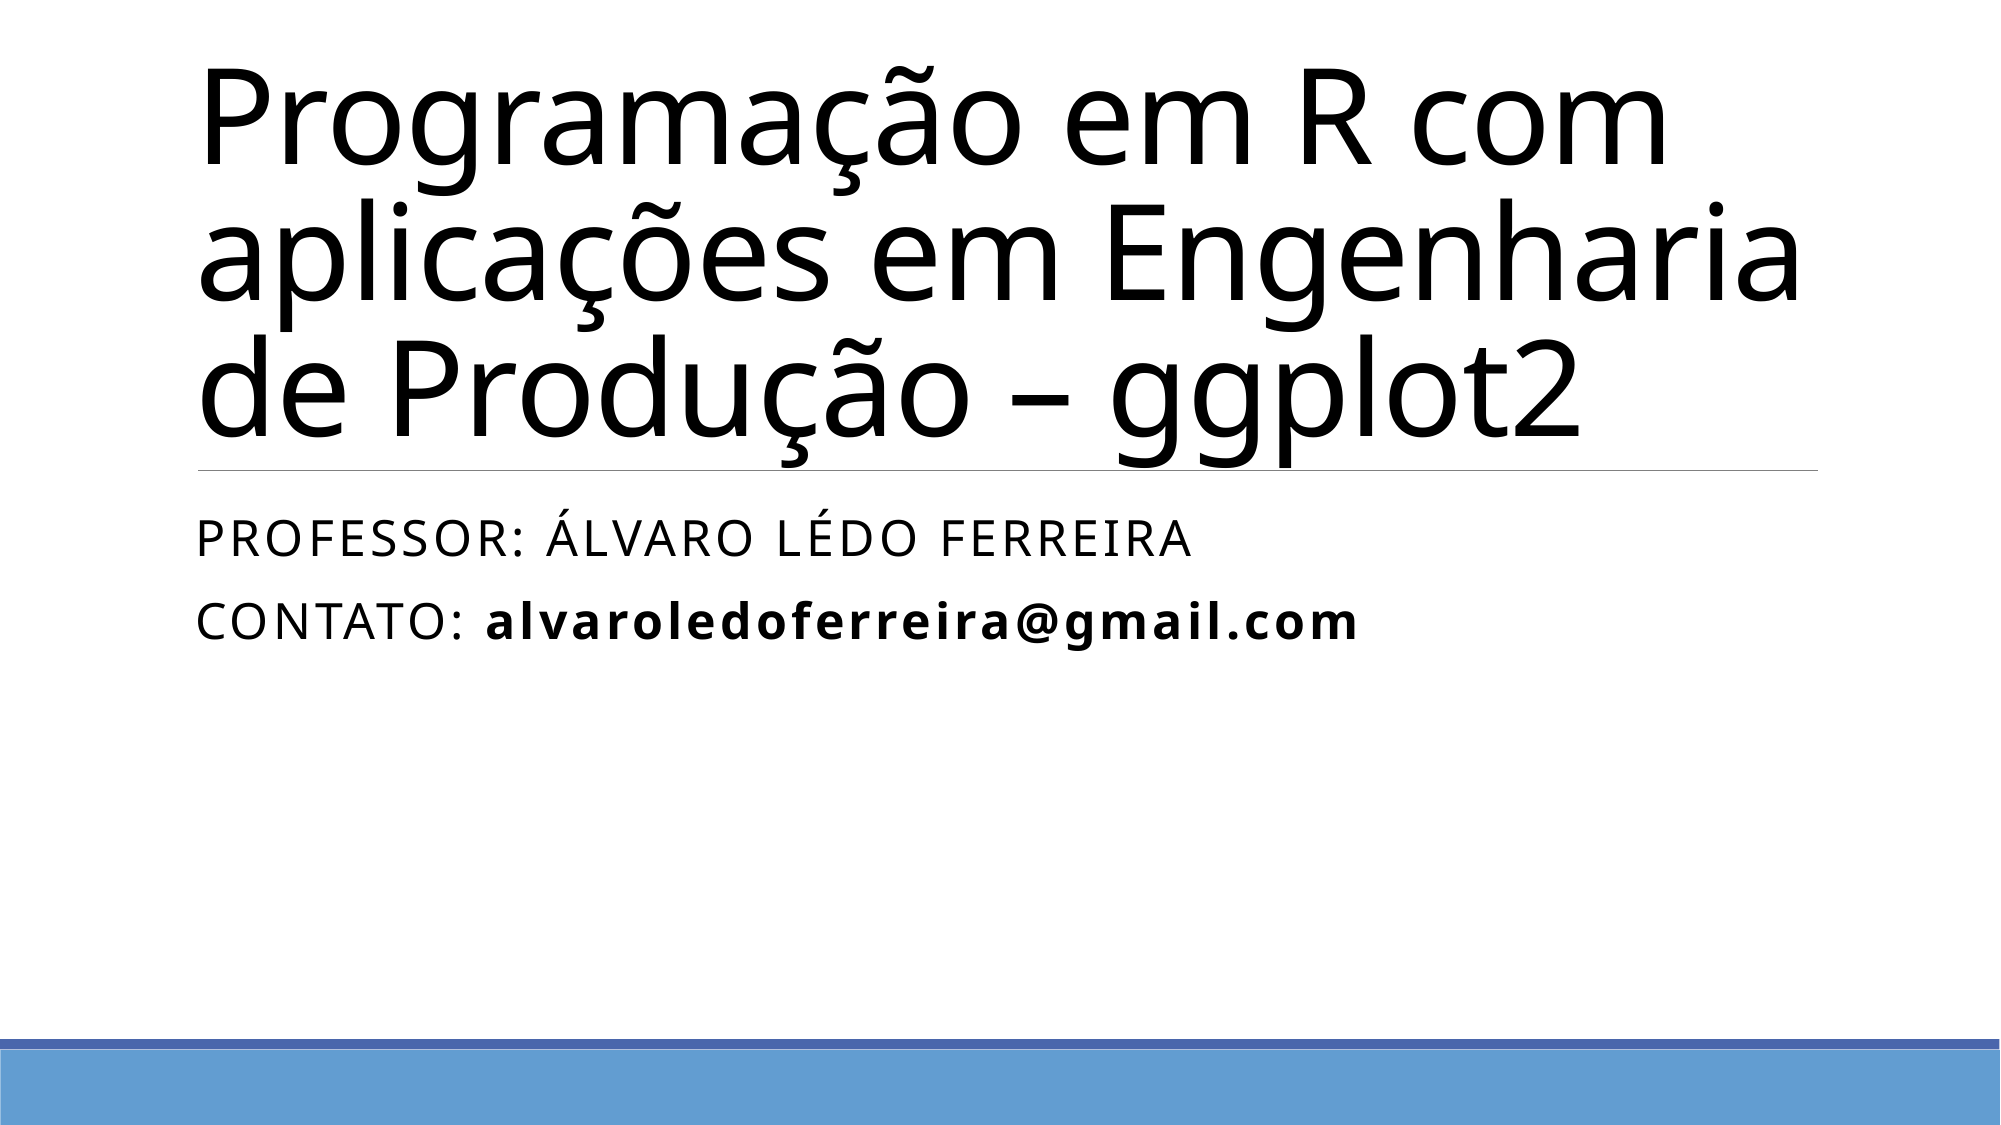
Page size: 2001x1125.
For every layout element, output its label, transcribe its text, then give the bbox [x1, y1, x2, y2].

subtitle Professor: Álvaro lédo Ferreira Contato: alvaroledoferreira@gmail.com [180, 505, 1831, 919]
title Programação em R com aplicações em Engenharia de Produção – ggplot2 [180, 33, 1831, 472]
